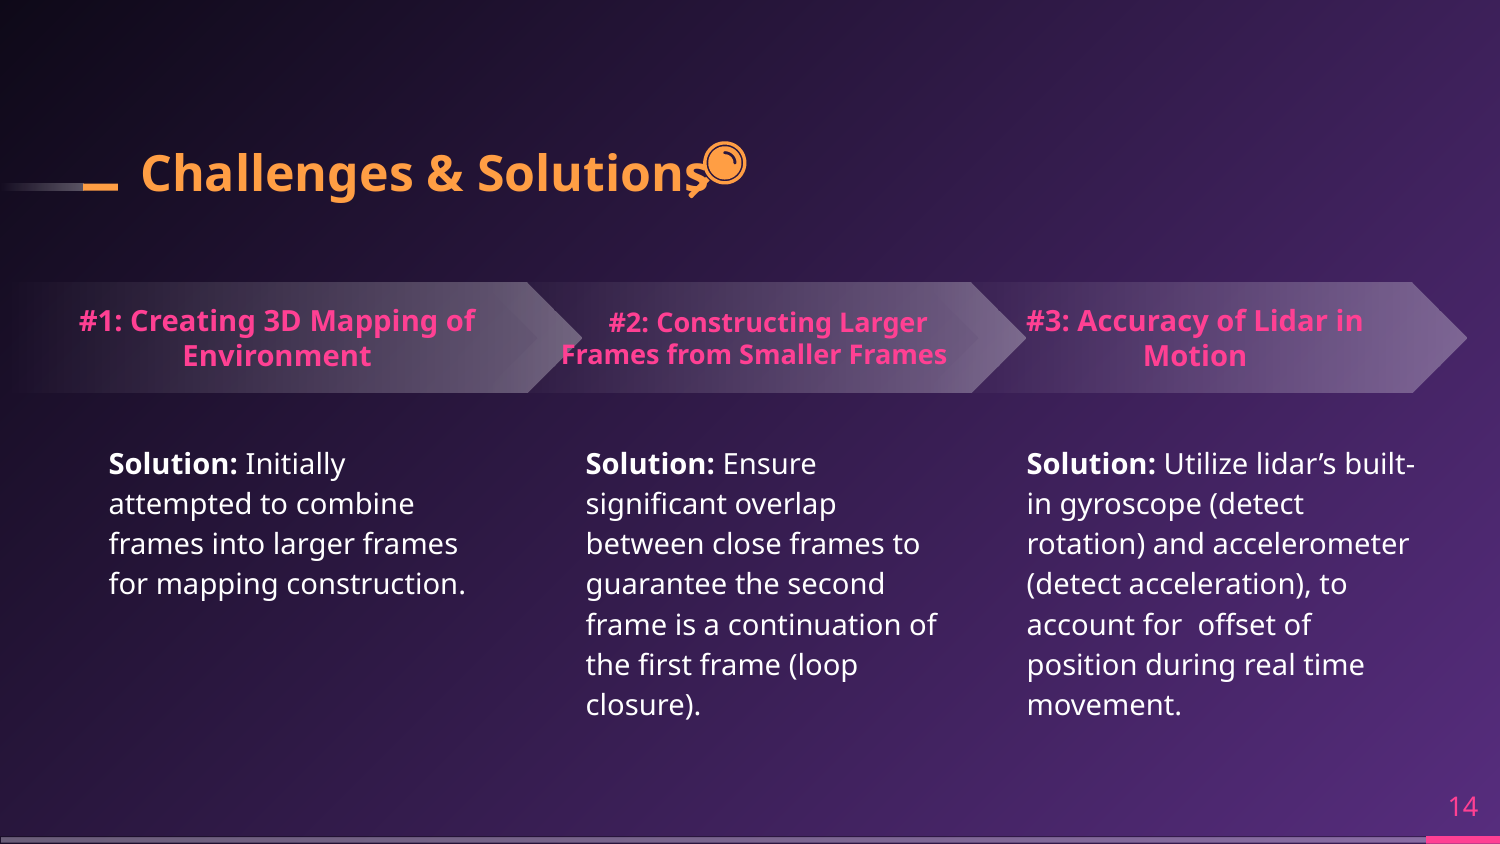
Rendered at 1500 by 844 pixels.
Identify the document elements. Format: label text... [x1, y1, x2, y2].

text_box #1: Creating 3D Mapping of Environment [0, 282, 537, 393]
title Challenges & Solutions [140, 137, 1011, 203]
text_box Solution: Initially attempted to combine frames into larger frames for mapping construction. [93, 424, 497, 722]
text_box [688, 140, 747, 199]
text_box Solution: Utilize lidar’s built-in gyroscope (detect rotation) and accelerometer (detect acceleration), to account for offset of position during real time movement. [1011, 424, 1436, 722]
text_box #2: Constructing Larger Frames from Smaller Frames [482, 282, 1026, 393]
slide_number ‹#› [1426, 779, 1500, 837]
text_box #3: Accuracy of Lidar in Motion [971, 282, 1467, 393]
text_box Solution: Ensure significant overlap between close frames to guarantee the second frame is a continuation of the first frame (loop closure). [570, 424, 960, 722]
